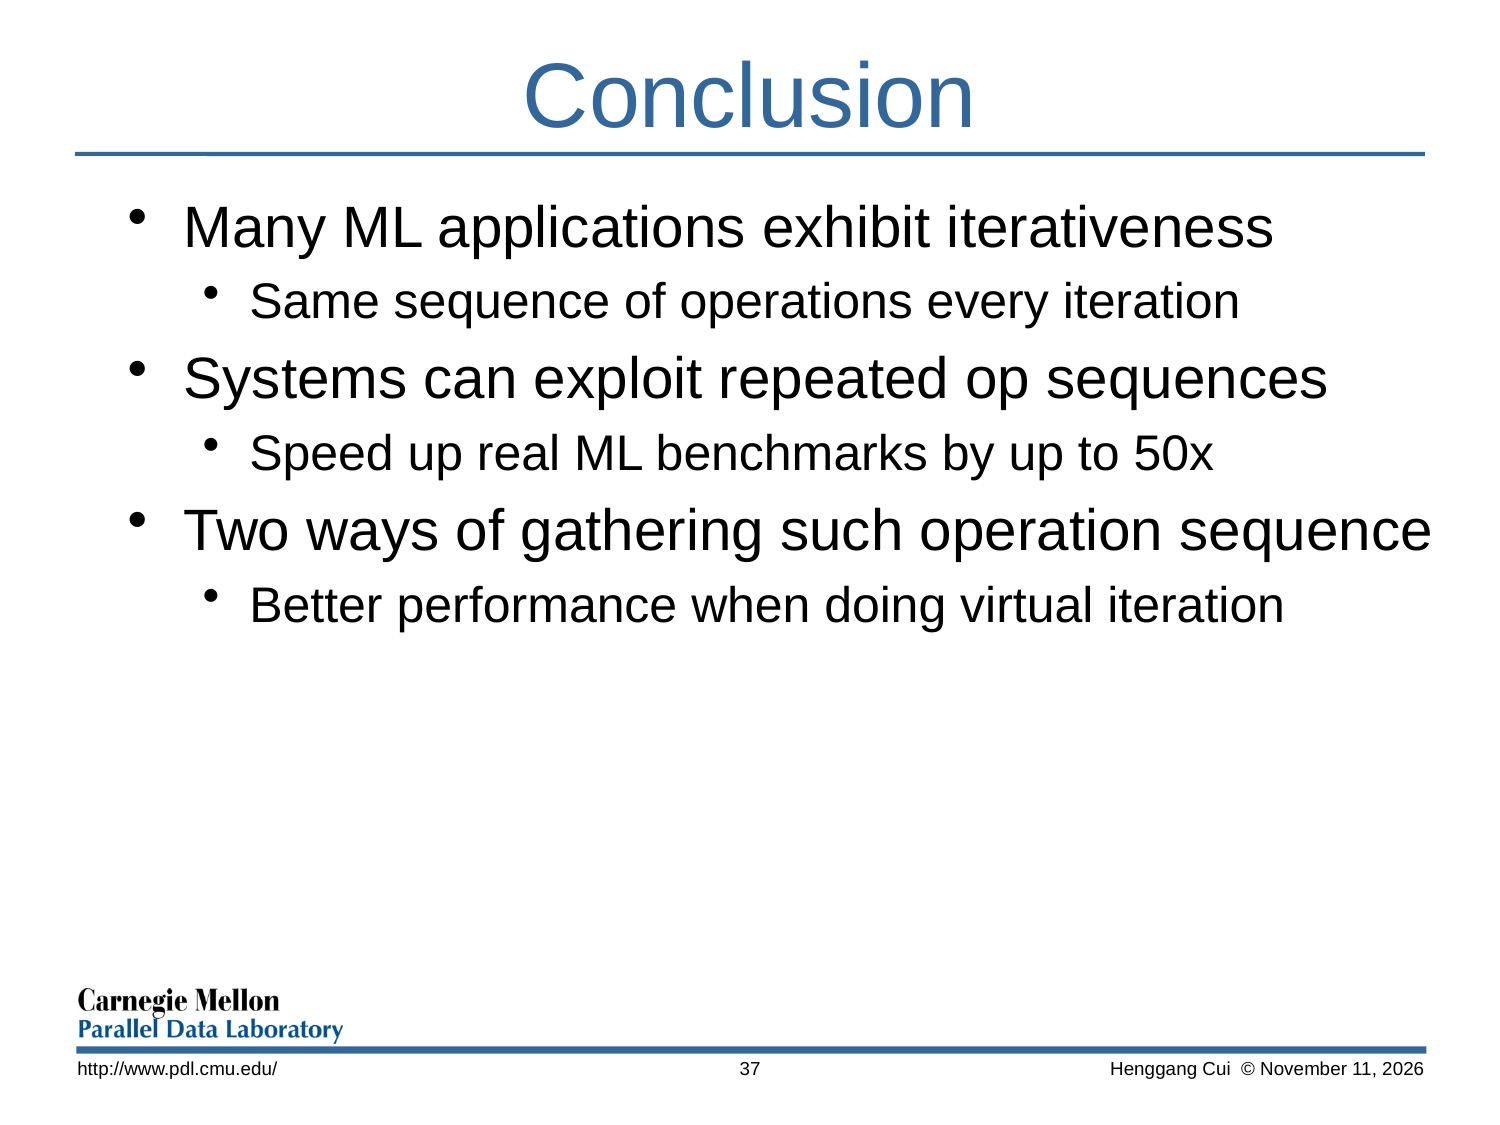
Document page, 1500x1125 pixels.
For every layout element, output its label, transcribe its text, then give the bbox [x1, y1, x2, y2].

footer http://www.pdl.cmu.edu/ [60, 1048, 436, 1112]
slide_number 37 [603, 1048, 897, 1084]
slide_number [1059, 1048, 1442, 1112]
title Conclusion [0, 34, 1500, 147]
list Many ML applications exhibit iterativeness Same sequence of operations every iteration Systems can exploit repeated op sequences Speed up real ML benchmarks by up to 50x Two ways of gathering such operation sequence Better performance when doing virtual iteration [112, 181, 1500, 944]
picture [77, 979, 343, 1044]
